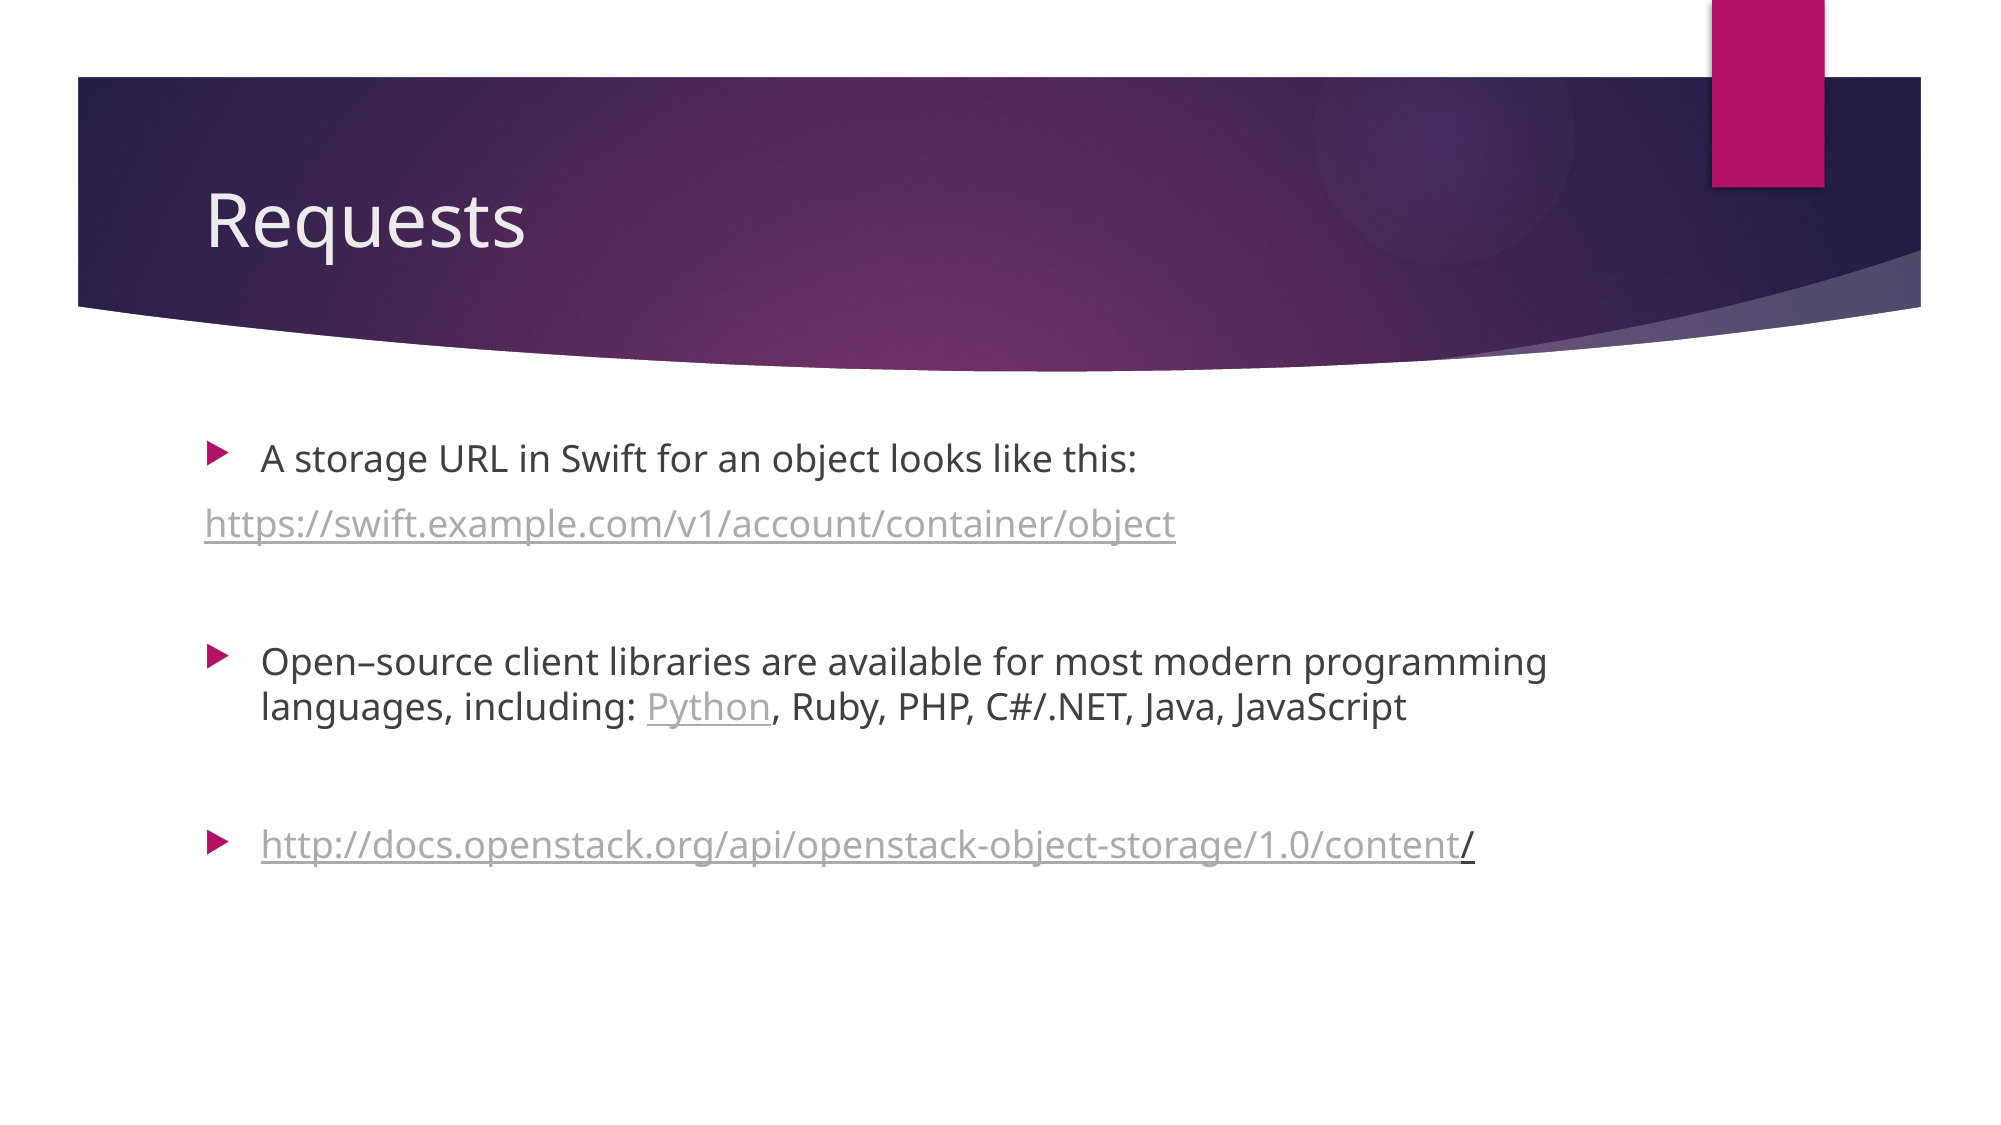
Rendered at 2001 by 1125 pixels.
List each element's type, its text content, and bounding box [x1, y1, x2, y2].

list A storage URL in Swift for an object looks like this: https://swift.example.com/v1/account/container/object Open–source client libraries are available for most modern programming languages, including: Python, Ruby, PHP, C#/.NET, Java, JavaScript http://docs.openstack.org/api/openstack-object-storage/1.0/content/ [189, 427, 1638, 988]
title Requests [189, 159, 1627, 276]
